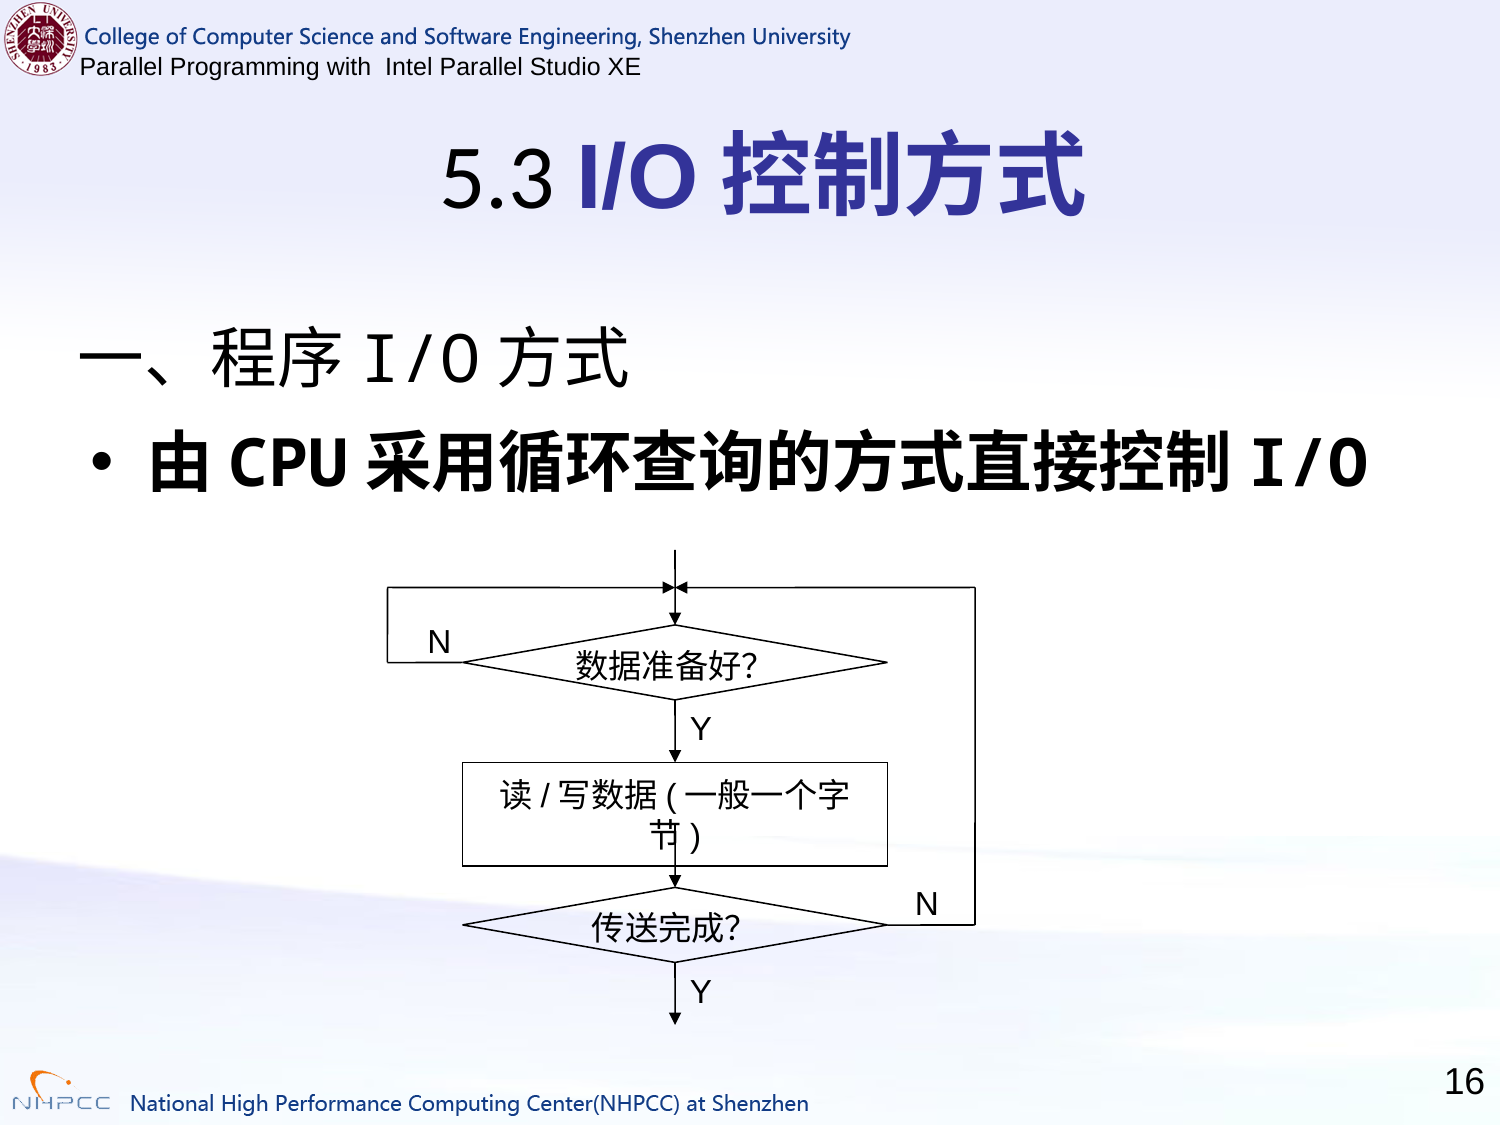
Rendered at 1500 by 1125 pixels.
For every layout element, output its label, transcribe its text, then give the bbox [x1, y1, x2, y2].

text_box 16 [1400, 1049, 1500, 1110]
title 一、程序I/O方式 [62, 299, 913, 413]
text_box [387, 549, 976, 1026]
picture [0, 0, 1500, 1125]
list 由CPU采用循环查询的方式直接控制I/O [75, 412, 1469, 675]
text_box 5.3 I/O控制方式 [88, 78, 1439, 266]
